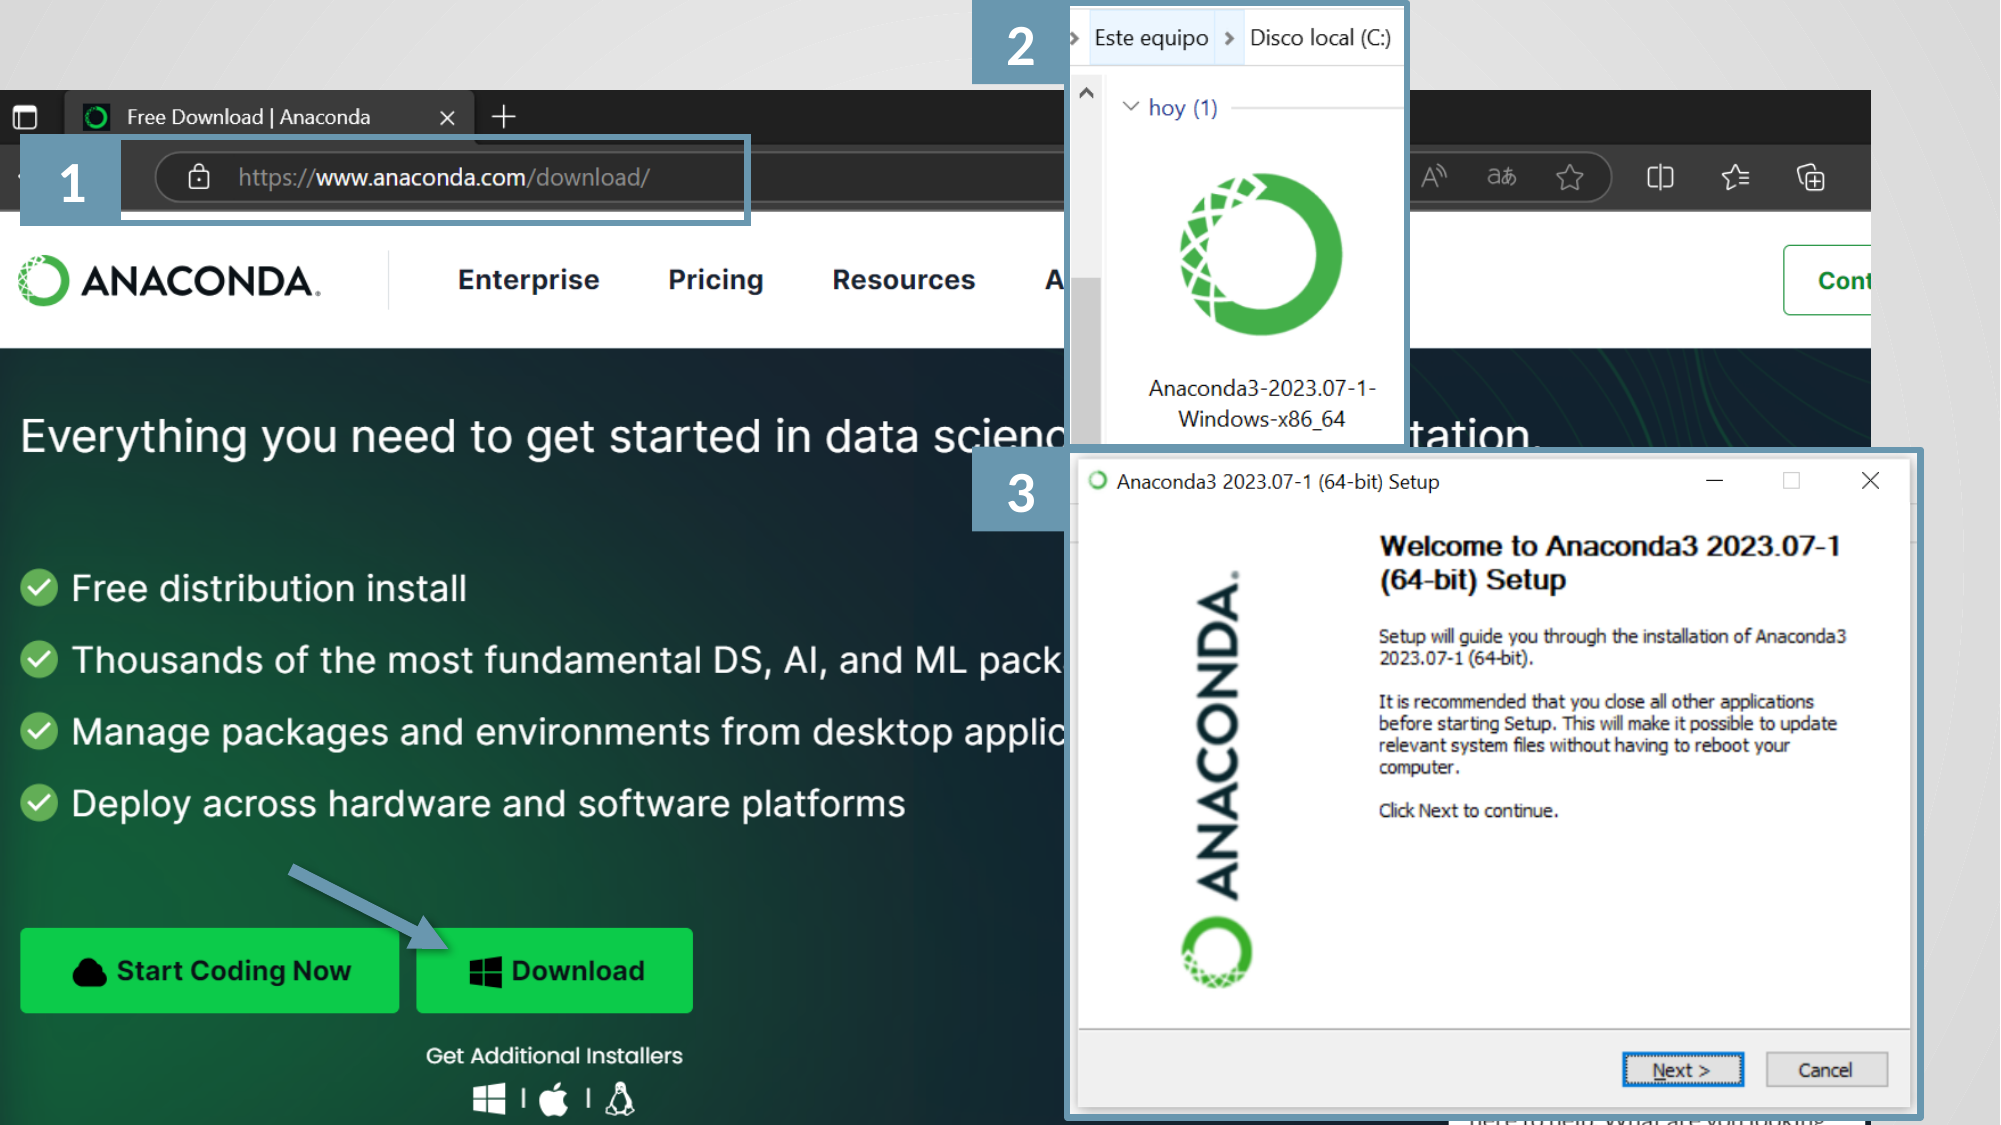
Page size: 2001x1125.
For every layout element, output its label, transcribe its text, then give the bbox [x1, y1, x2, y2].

text_box 2 [972, 0, 1070, 85]
picture [0, 6, 1918, 1125]
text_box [290, 868, 449, 949]
